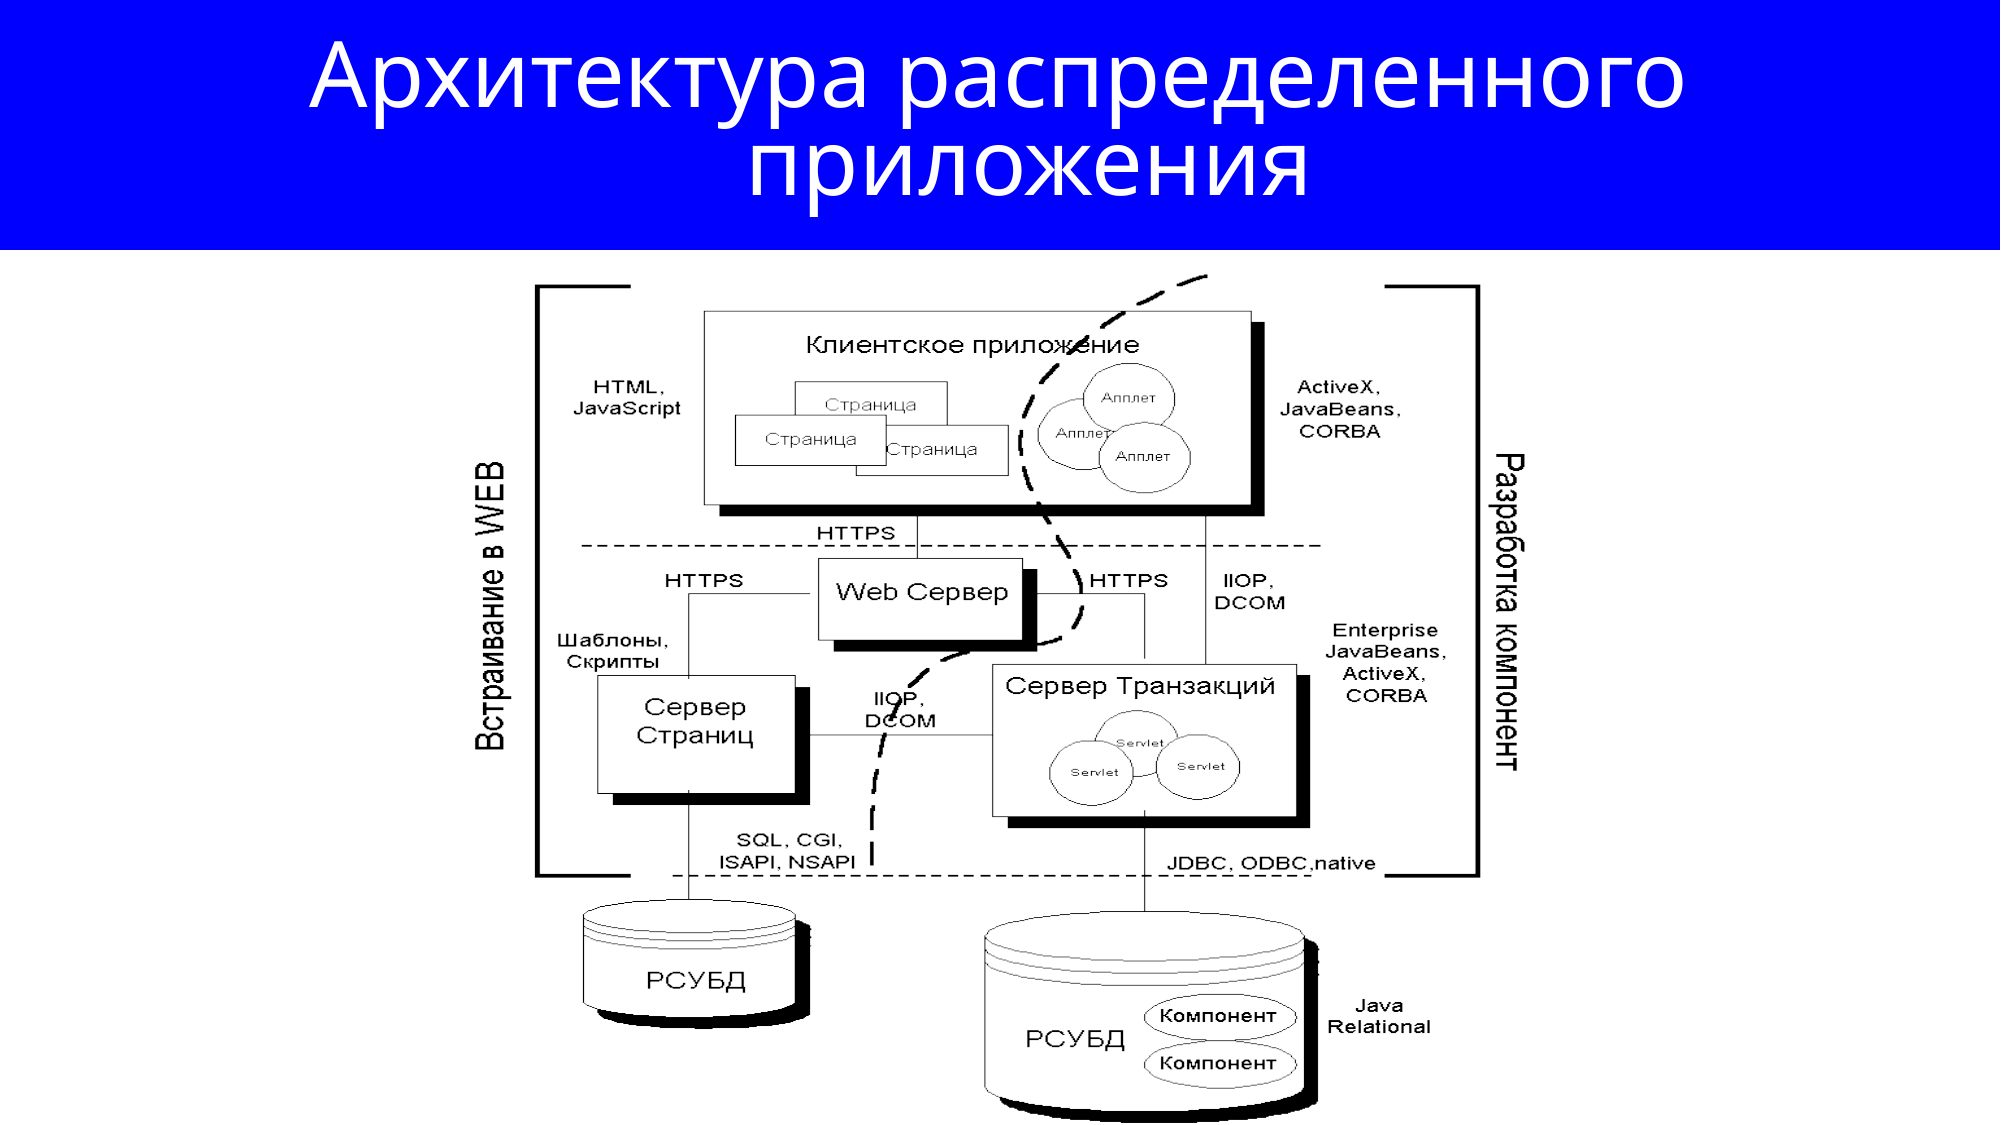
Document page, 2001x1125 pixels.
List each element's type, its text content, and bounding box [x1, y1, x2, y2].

text_box Архитектура распределенного приложения [0, 0, 2000, 250]
picture [457, 238, 1543, 1125]
